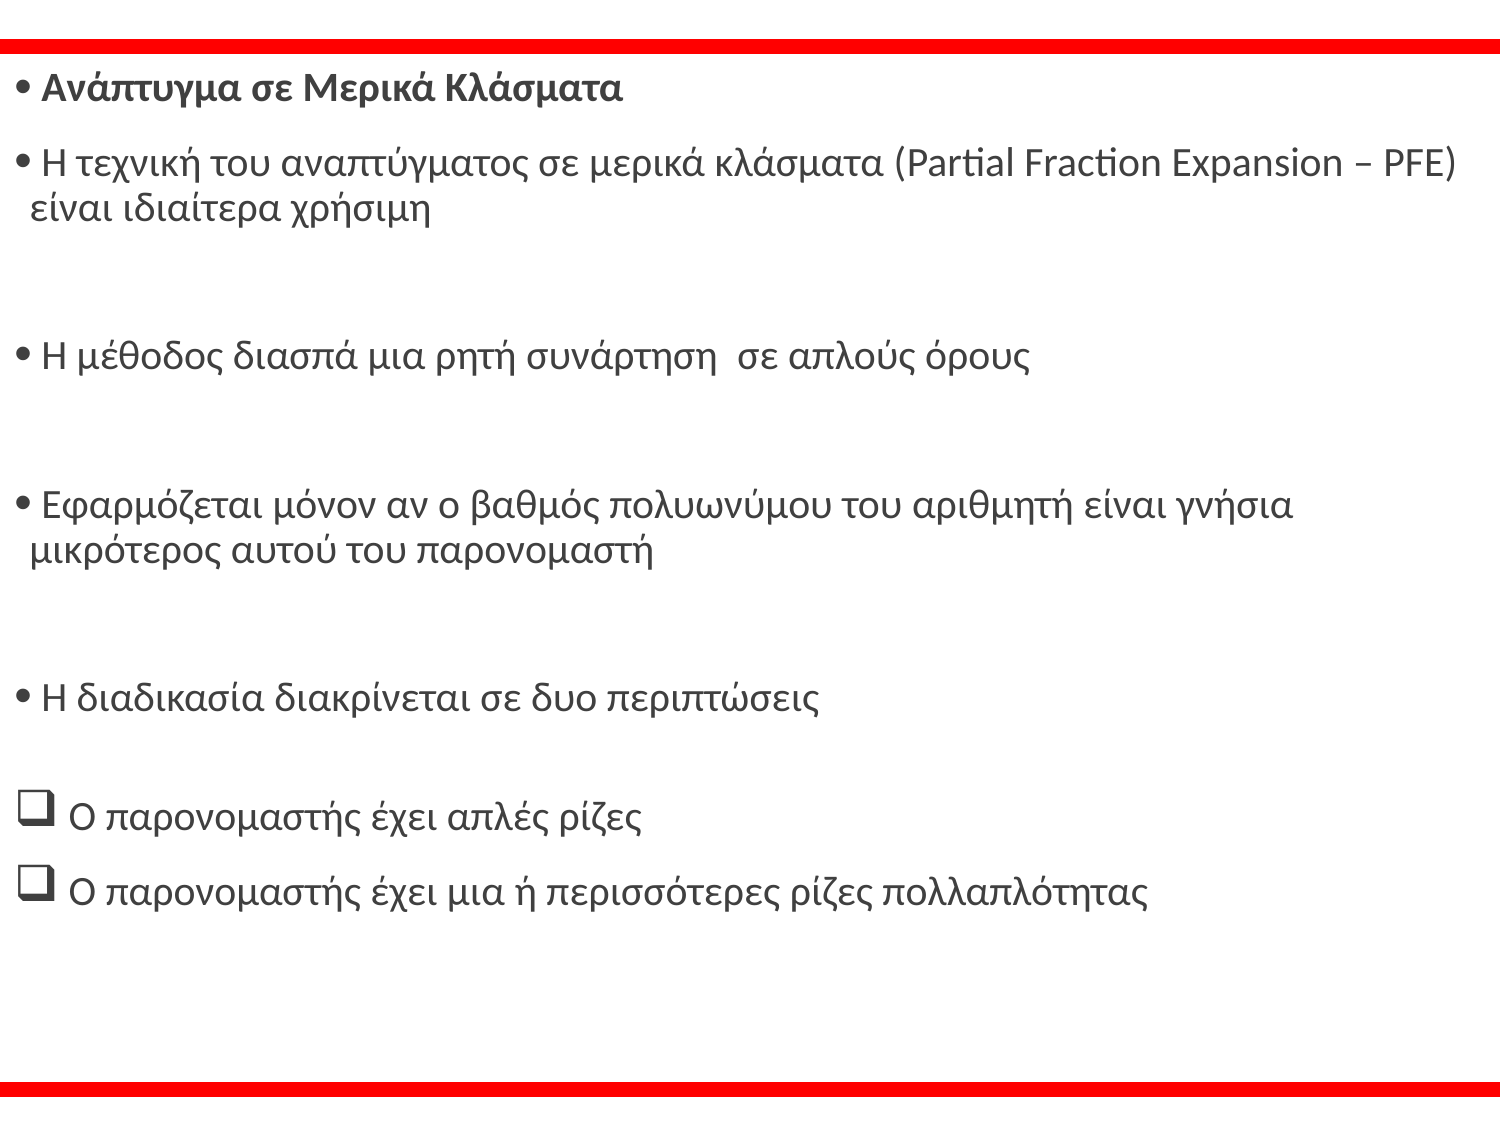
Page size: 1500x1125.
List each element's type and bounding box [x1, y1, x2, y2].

text_box [0, 39, 1500, 54]
text_box [0, 1082, 1500, 1097]
